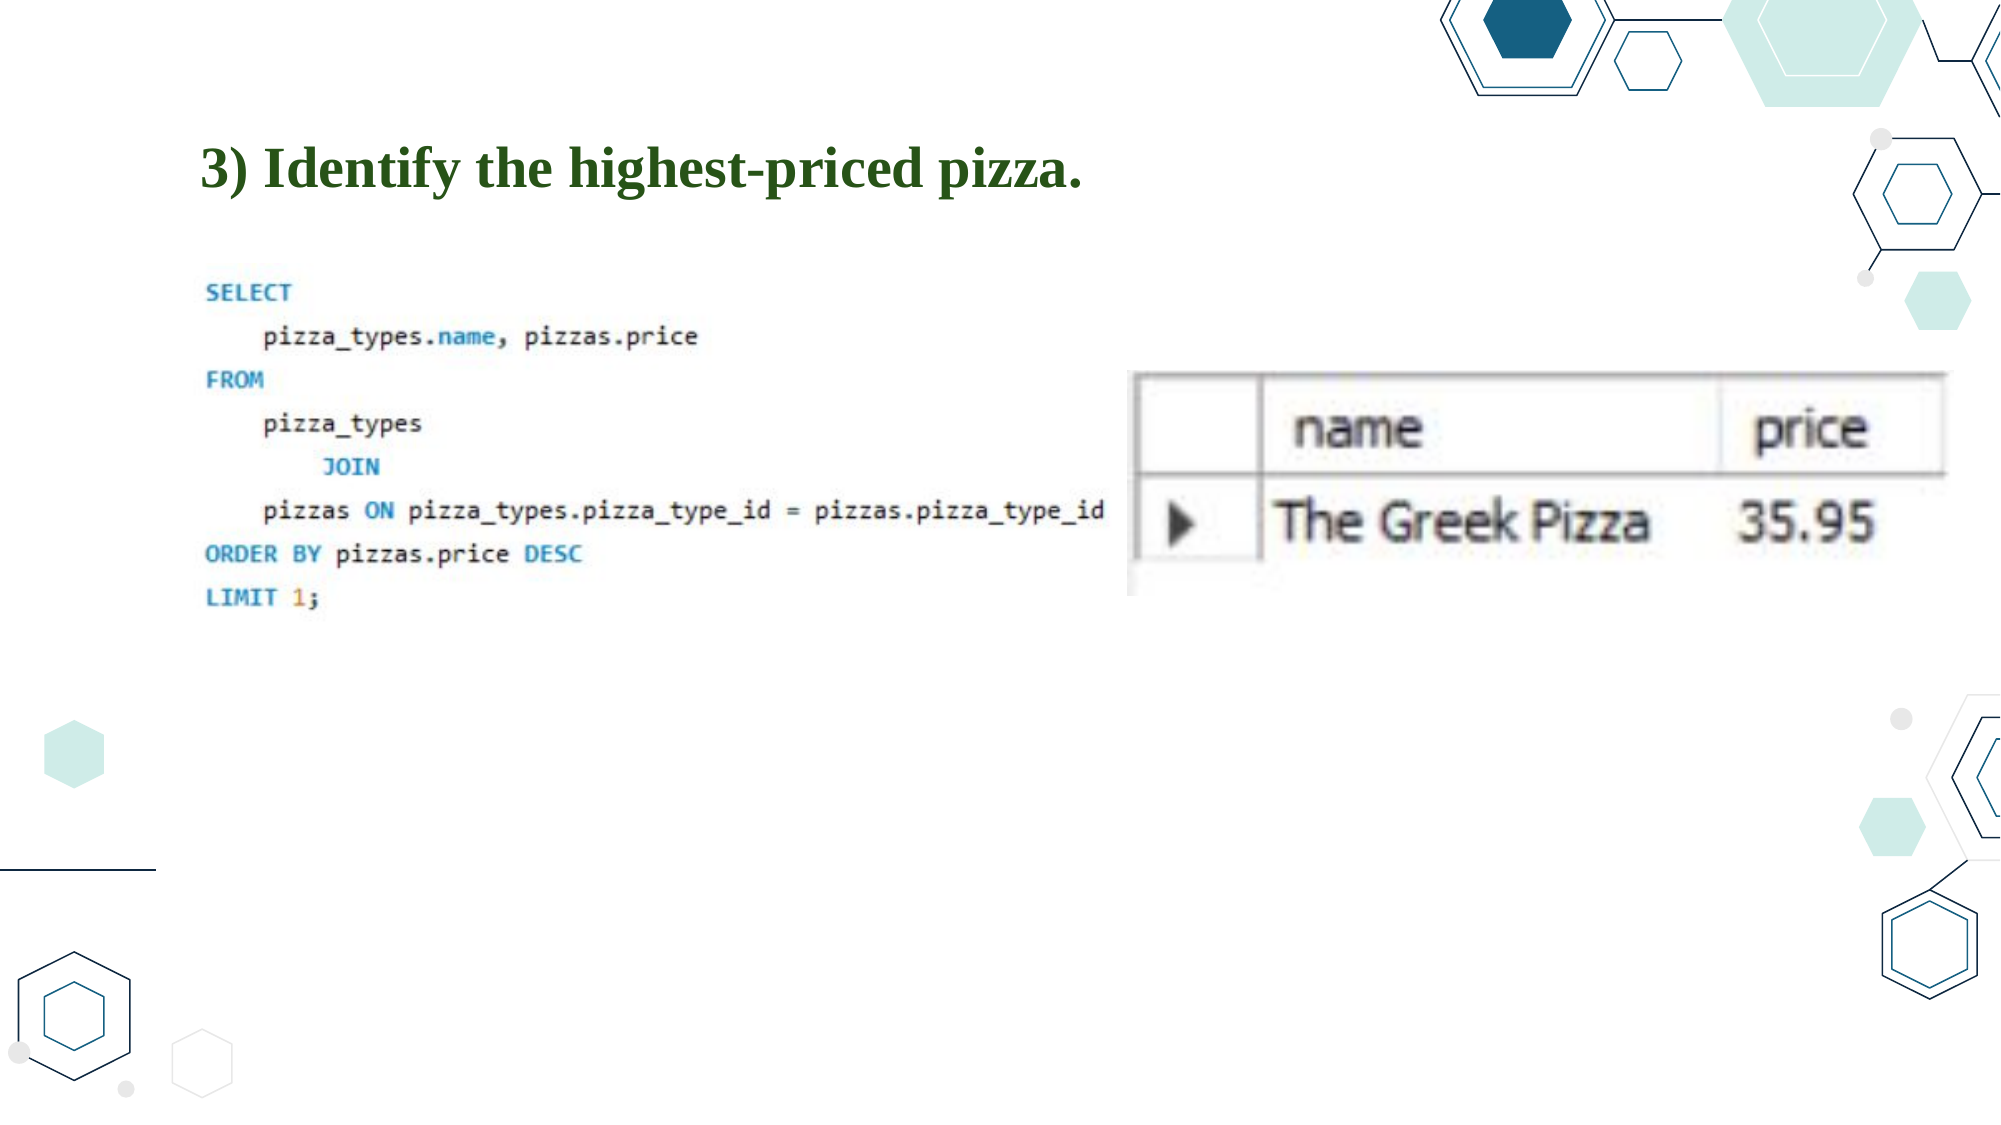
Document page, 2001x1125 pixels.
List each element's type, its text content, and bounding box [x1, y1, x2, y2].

text_box 3) Identify the highest-priced pizza. [185, 121, 1339, 207]
picture [181, 262, 1955, 629]
